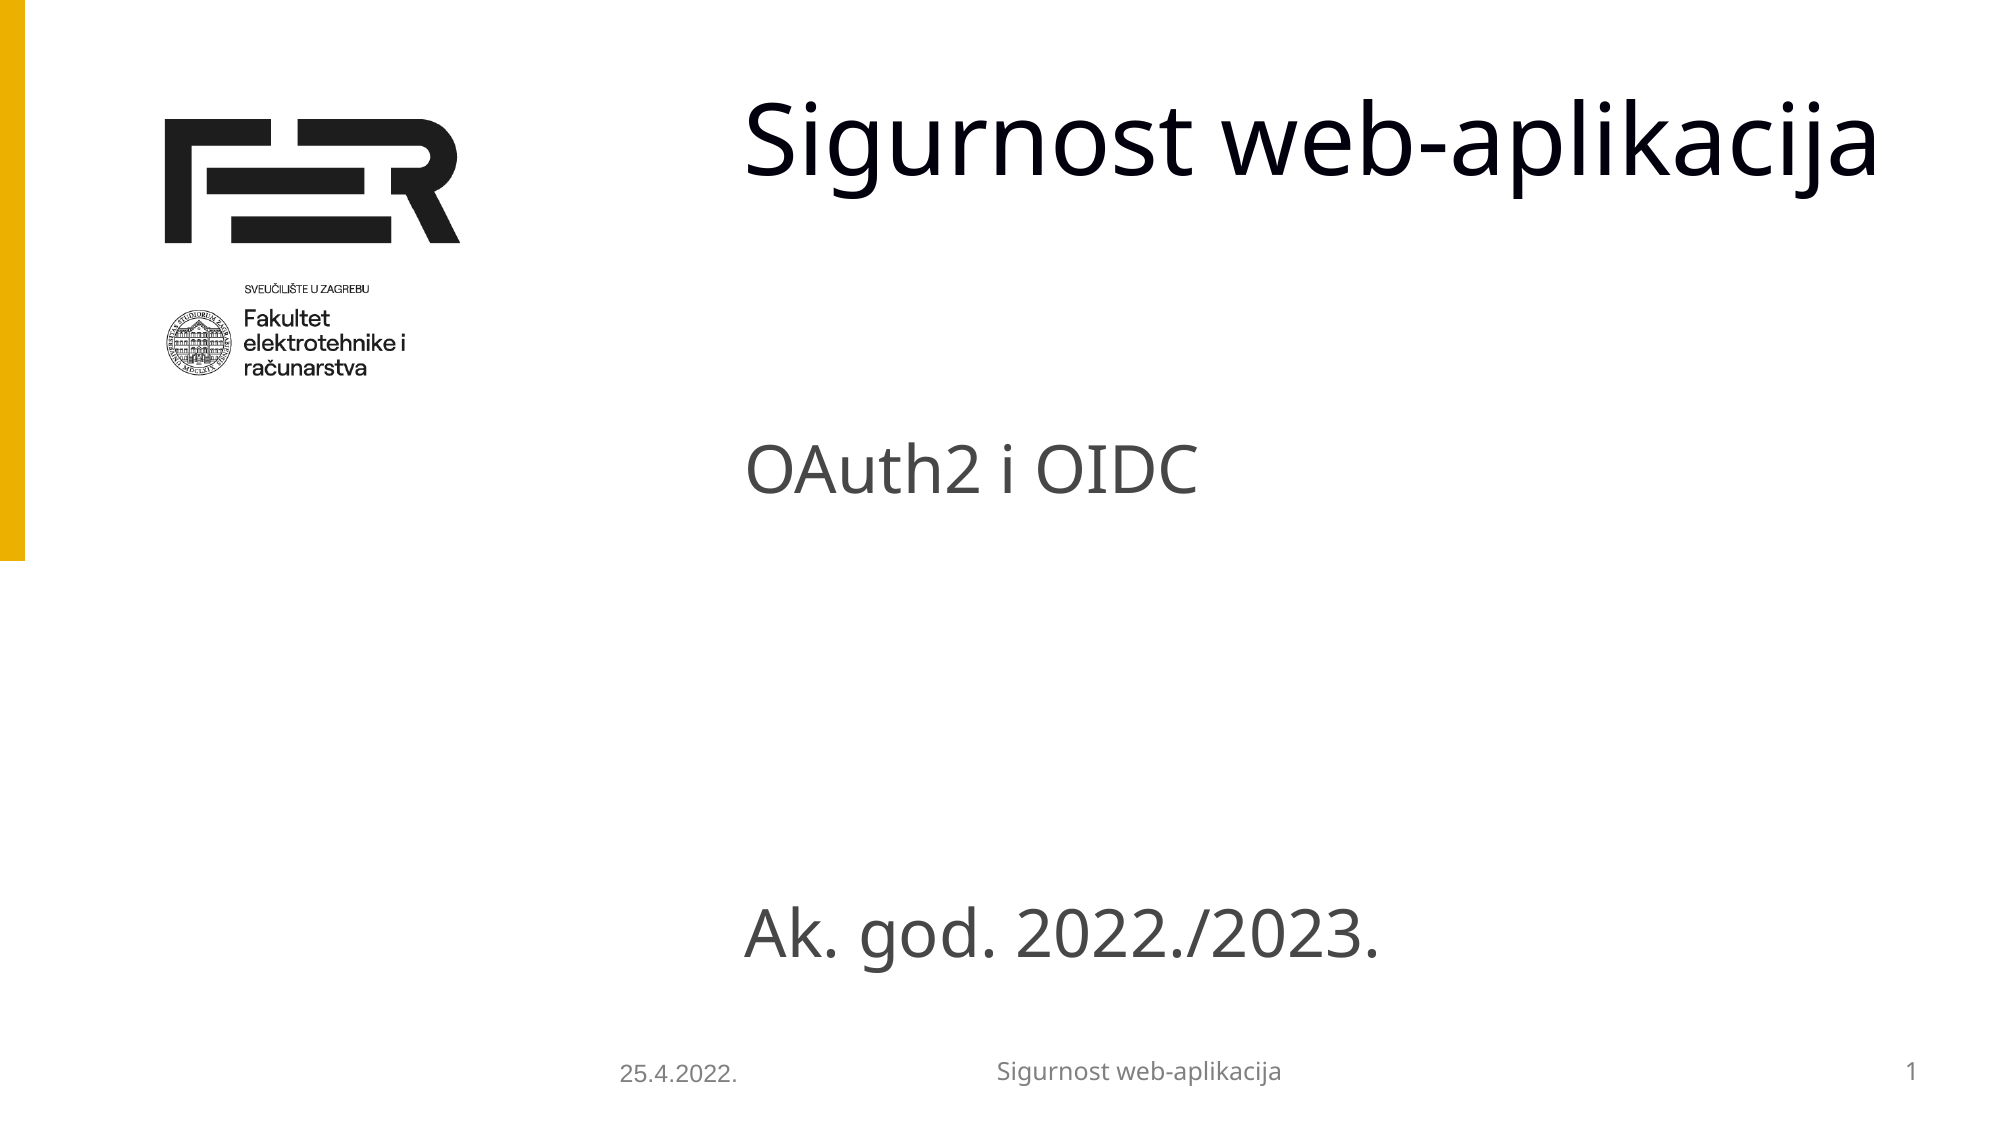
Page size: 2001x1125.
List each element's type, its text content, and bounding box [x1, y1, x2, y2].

footer Sigurnost web-aplikacija [852, 1042, 1427, 1103]
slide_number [604, 1042, 796, 1103]
picture [24, 0, 685, 980]
slide_number 1 [1484, 1042, 1935, 1103]
subtitle OAuth2 i OIDC Ak. god. 2022./2023. [729, 317, 1922, 980]
title Sigurnost web-aplikacija [728, 81, 1922, 281]
